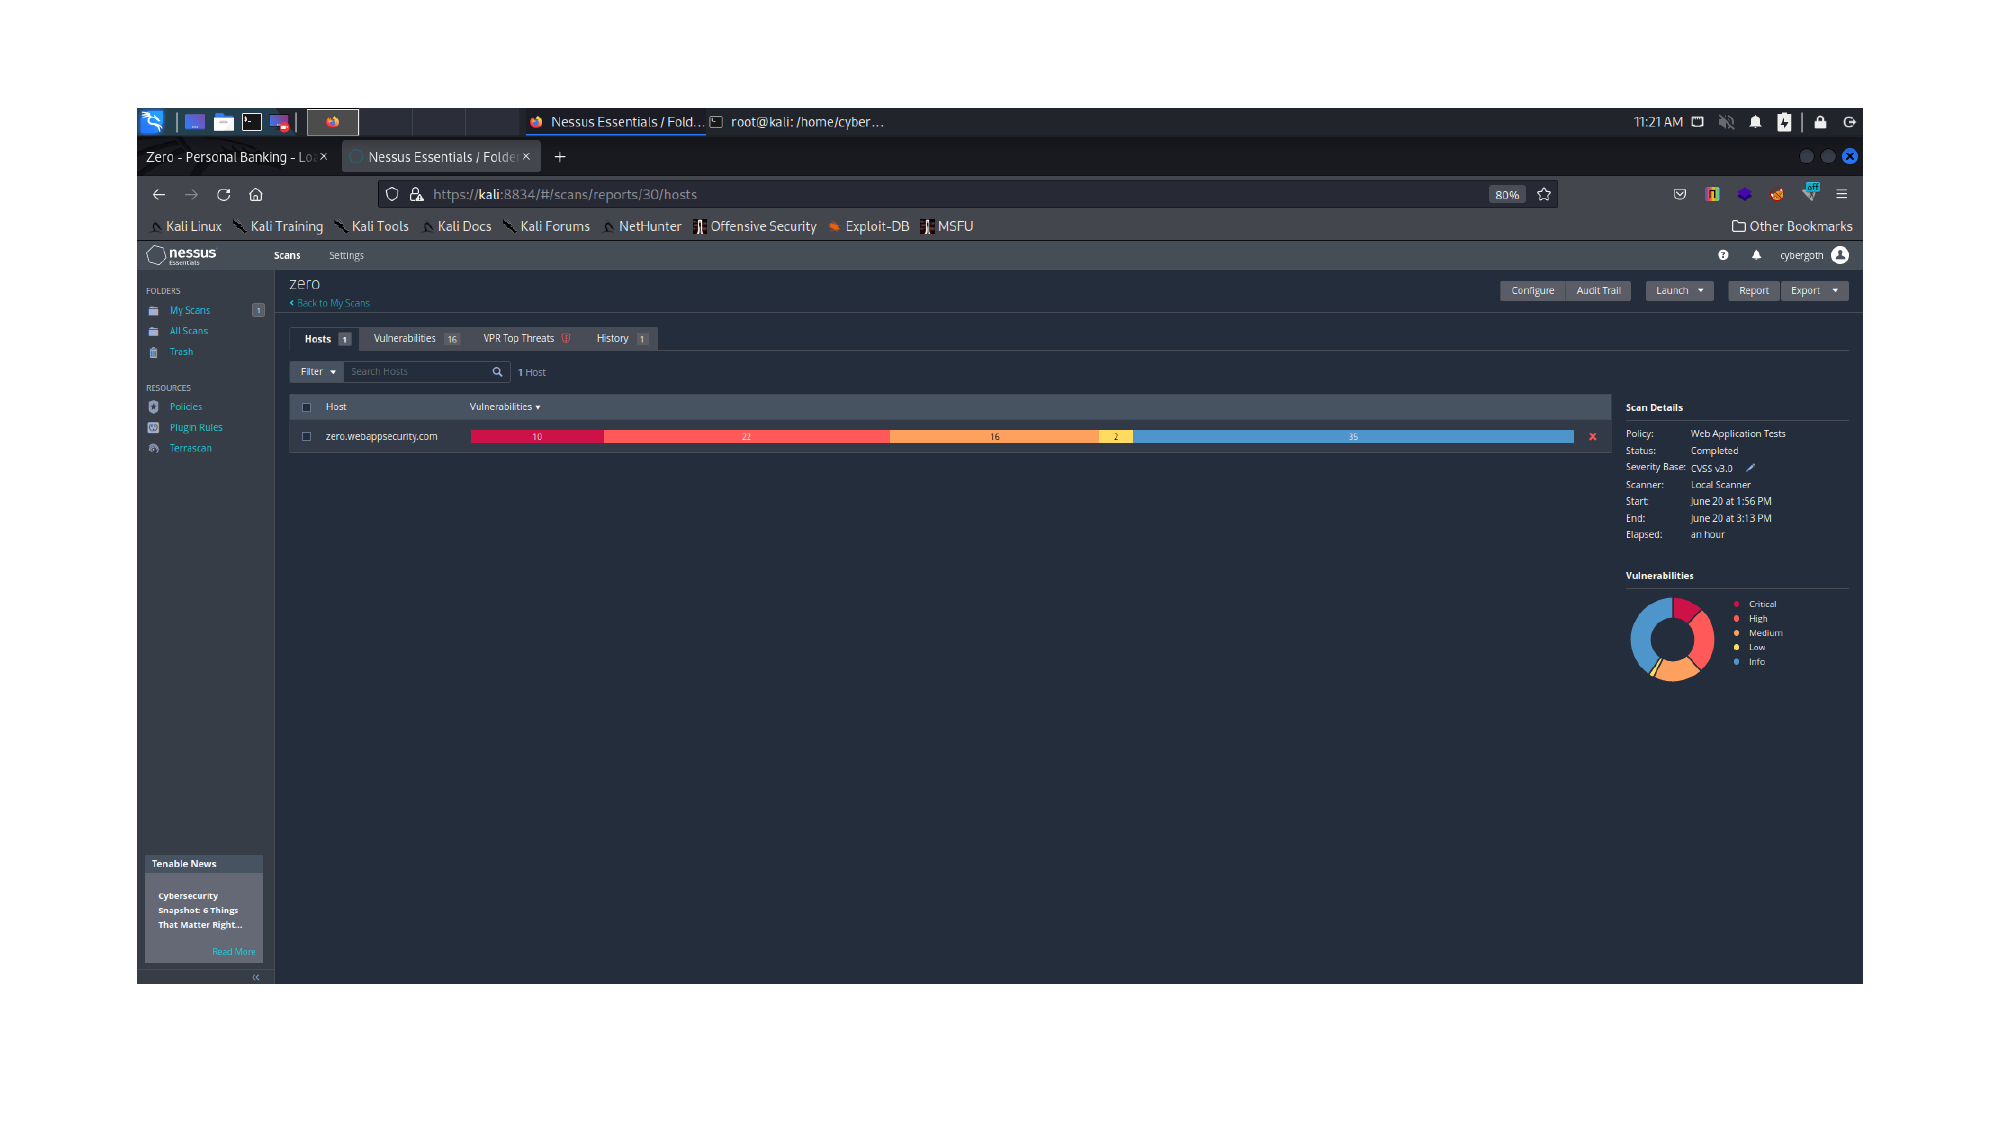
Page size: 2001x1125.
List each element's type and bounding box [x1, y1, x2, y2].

list [137, 108, 1863, 984]
